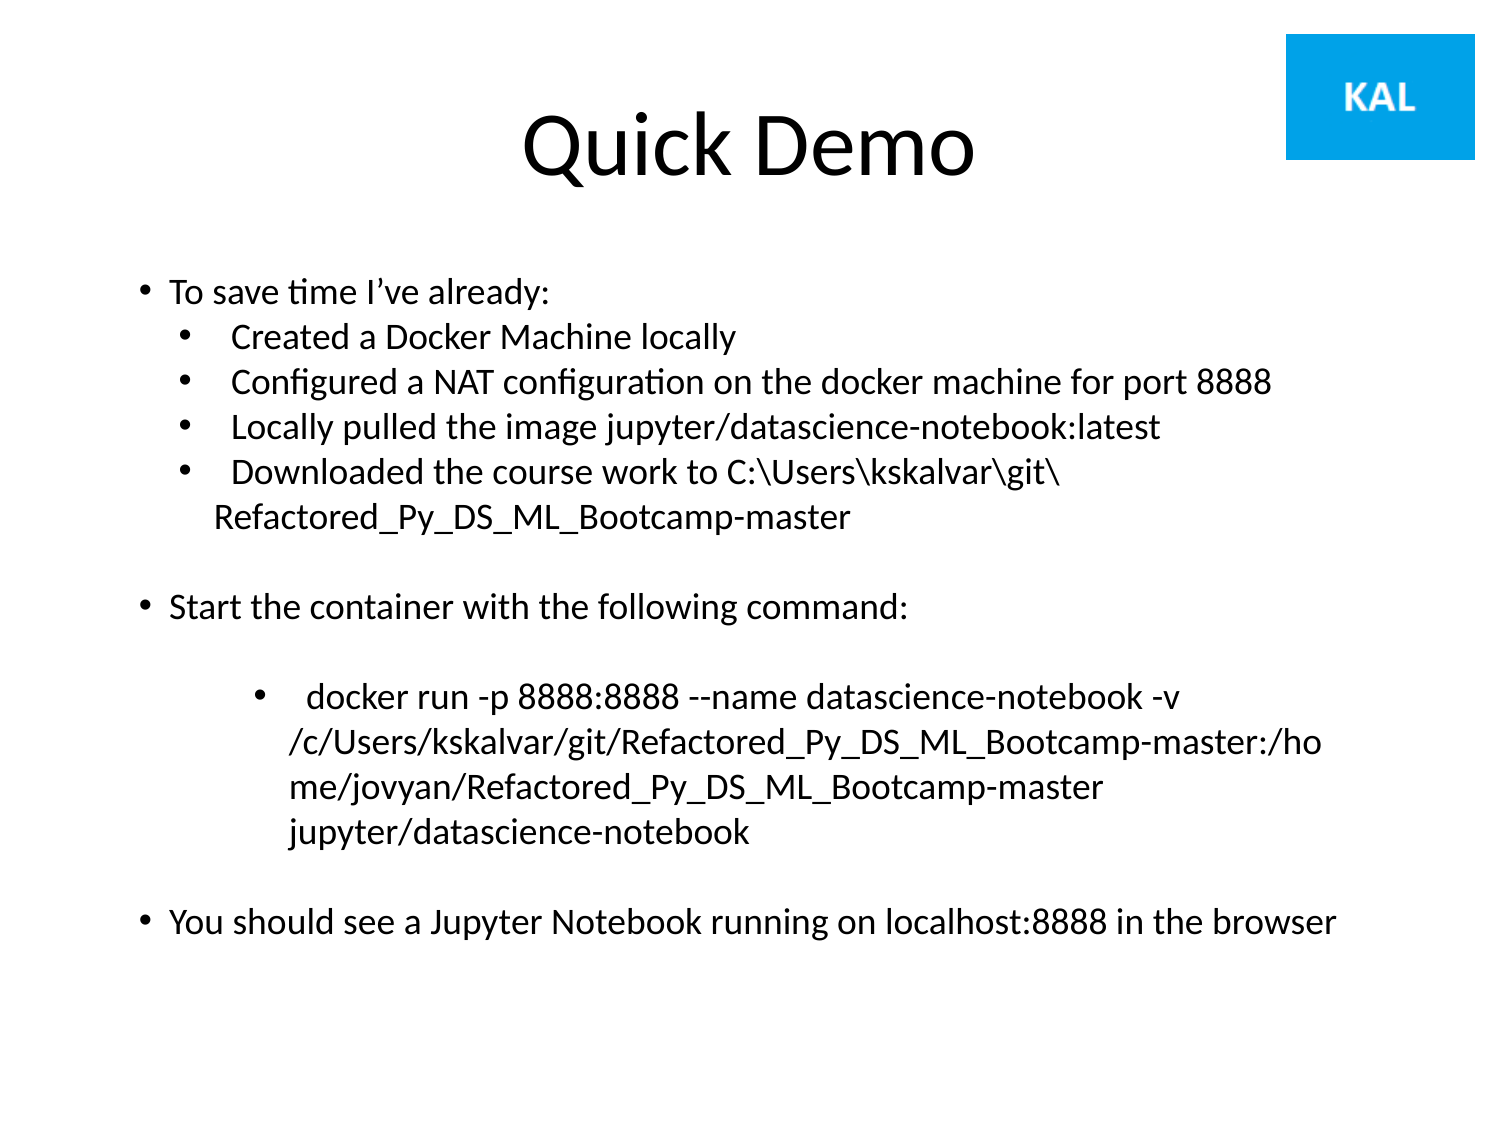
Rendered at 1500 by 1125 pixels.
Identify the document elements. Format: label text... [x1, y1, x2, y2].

text_box To save time I’ve already: Created a Docker Machine locally Configured a NAT configuration on the docker machine for port 8888 Locally pulled the image jupyter/datascience-notebook:latest Downloaded the course work to C:\Users\kskalvar\git\Refactored_Py_DS_ML_Bootcamp-master Start the container with the following command: docker run -p 8888:8888 --name datascience-notebook -v /c/Users/kskalvar/git/Refactored_Py_DS_ML_Bootcamp-master:/home/jovyan/Refactored_Py_DS_ML_Bootcamp-master jupyter/datascience-notebook You should see a Jupyter Notebook running on localhost:8888 in the browser [124, 259, 1357, 950]
title Quick Demo [75, 45, 1425, 233]
